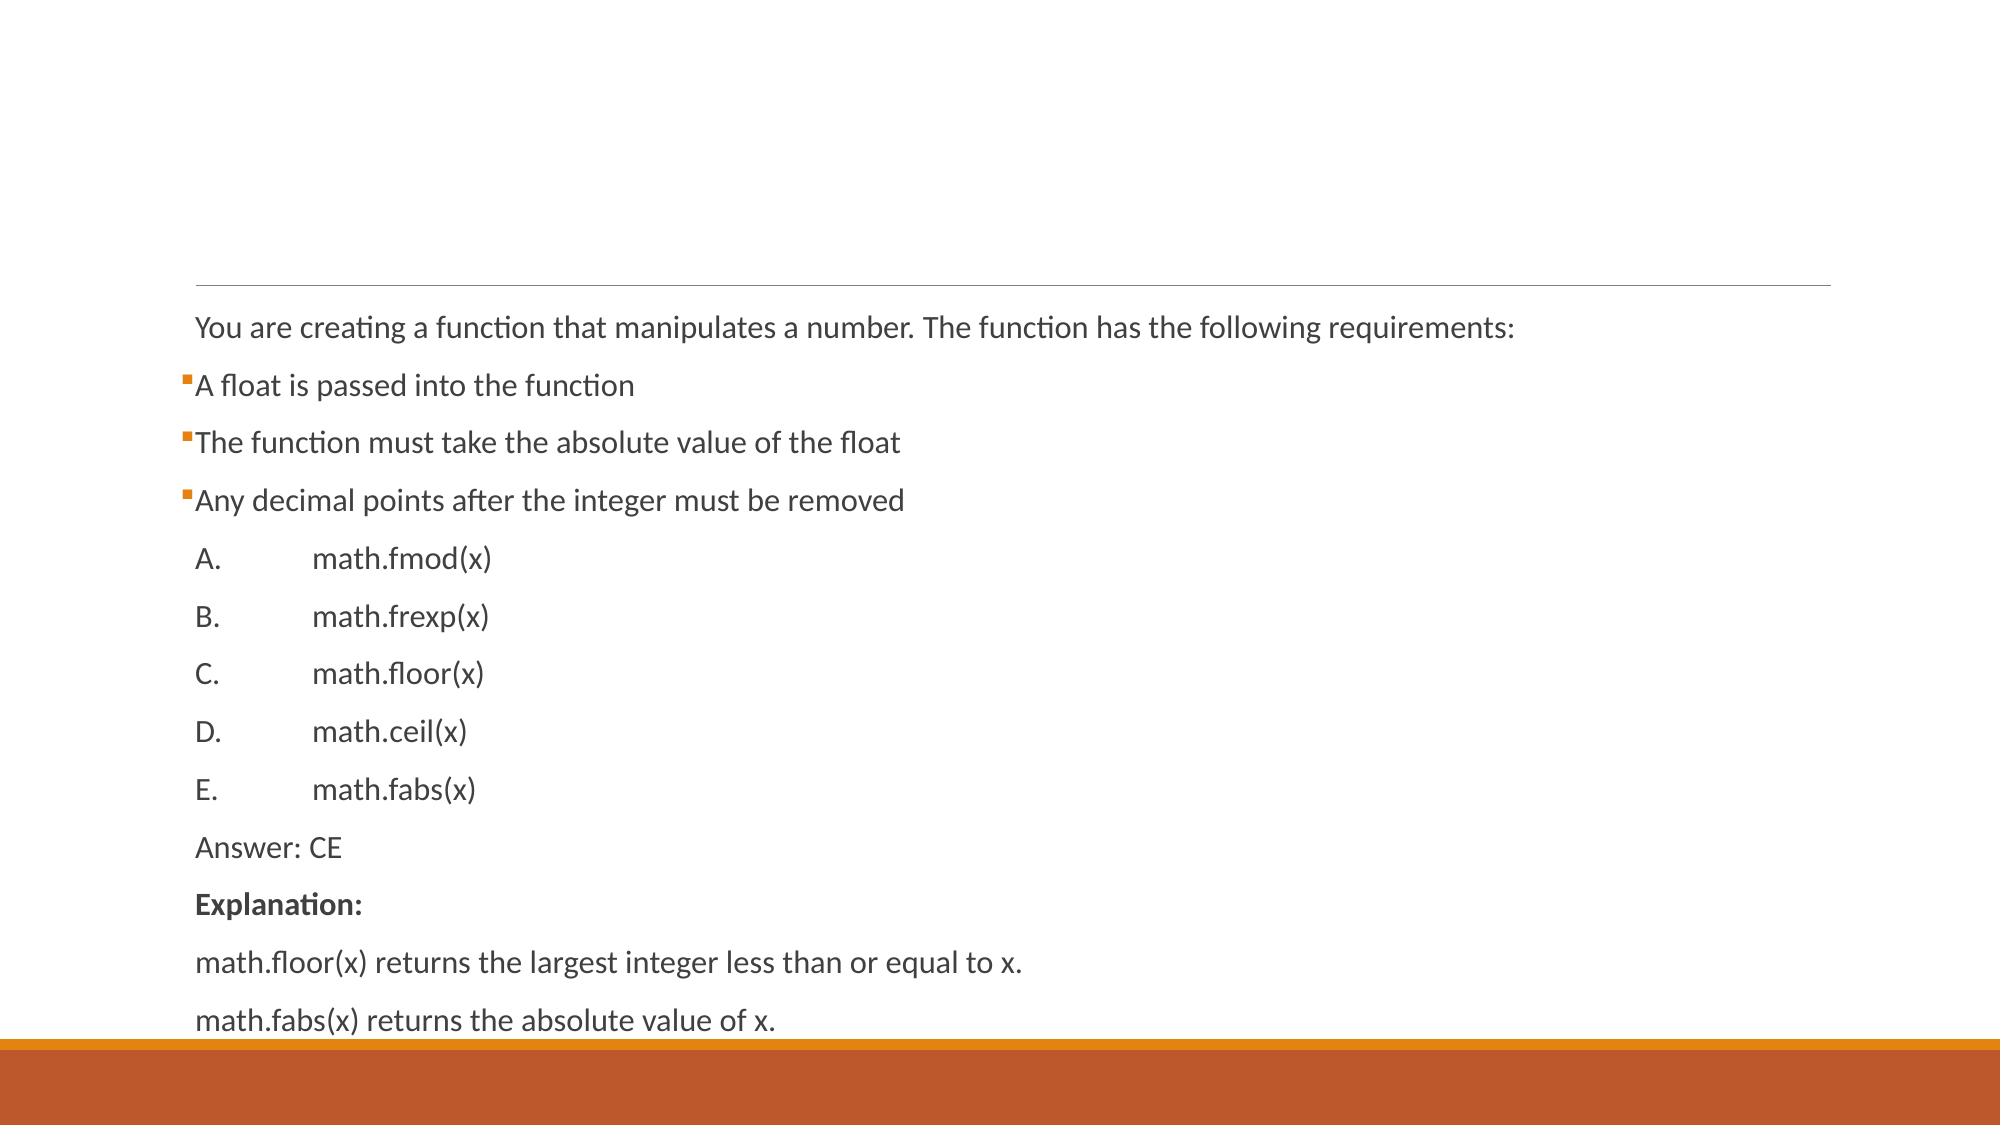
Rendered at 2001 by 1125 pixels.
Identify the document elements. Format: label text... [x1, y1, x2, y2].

list You are creating a function that manipulates a number. The function has the following requirements: A float is passed into the function The function must take the absolute value of the float Any decimal points after the integer must be removed A. math.fmod(x) B. math.frexp(x) C. math.floor(x) D. math.ceil(x) E. math.fabs(x) Answer: CE Explanation: math.floor(x) returns the largest integer less than or equal to x. math.fabs(x) returns the absolute value of x. [180, 302, 1830, 1055]
